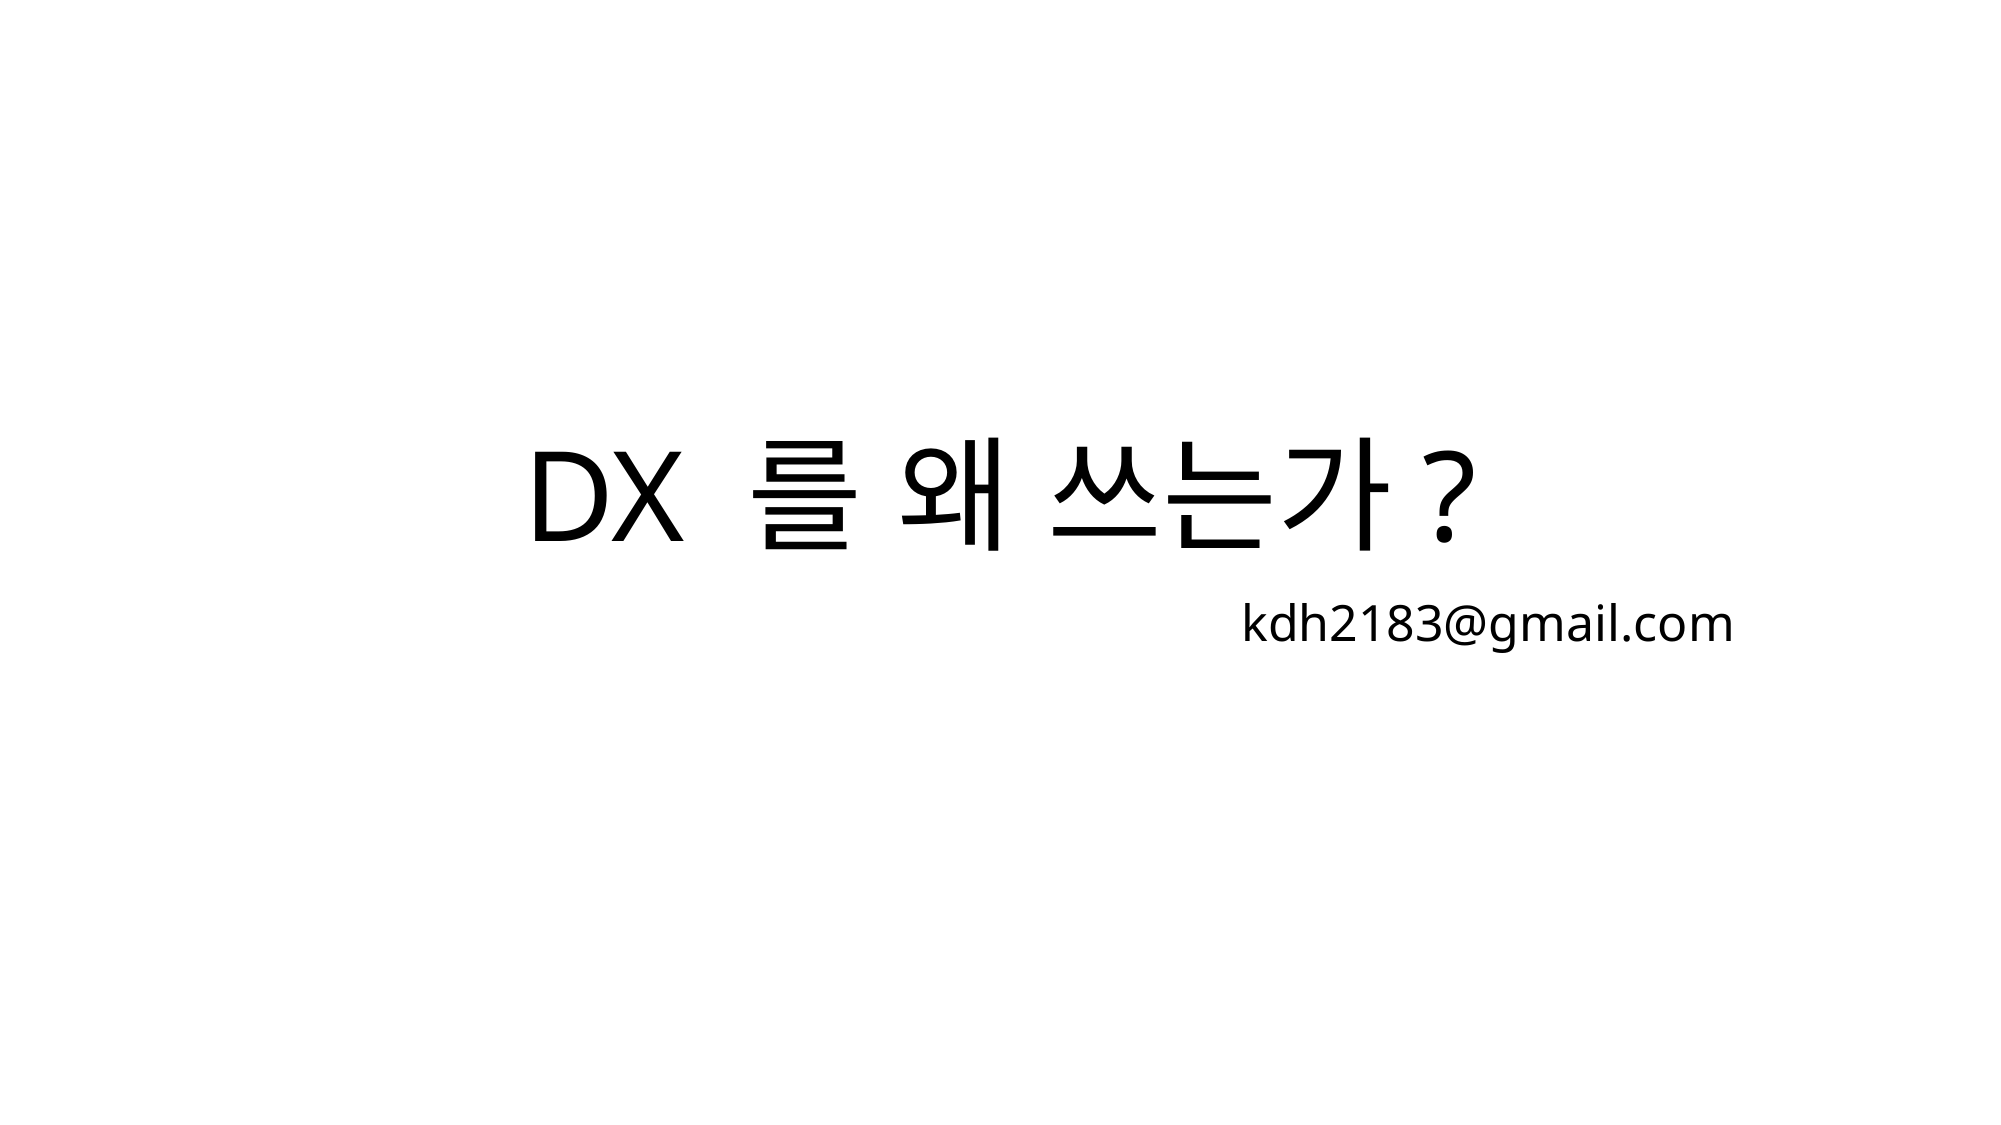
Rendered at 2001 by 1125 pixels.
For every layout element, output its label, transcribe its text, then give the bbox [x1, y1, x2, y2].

title DX 를 왜 쓰는가? [249, 184, 1750, 576]
subtitle kdh2183@gmail.com [249, 590, 1750, 863]
